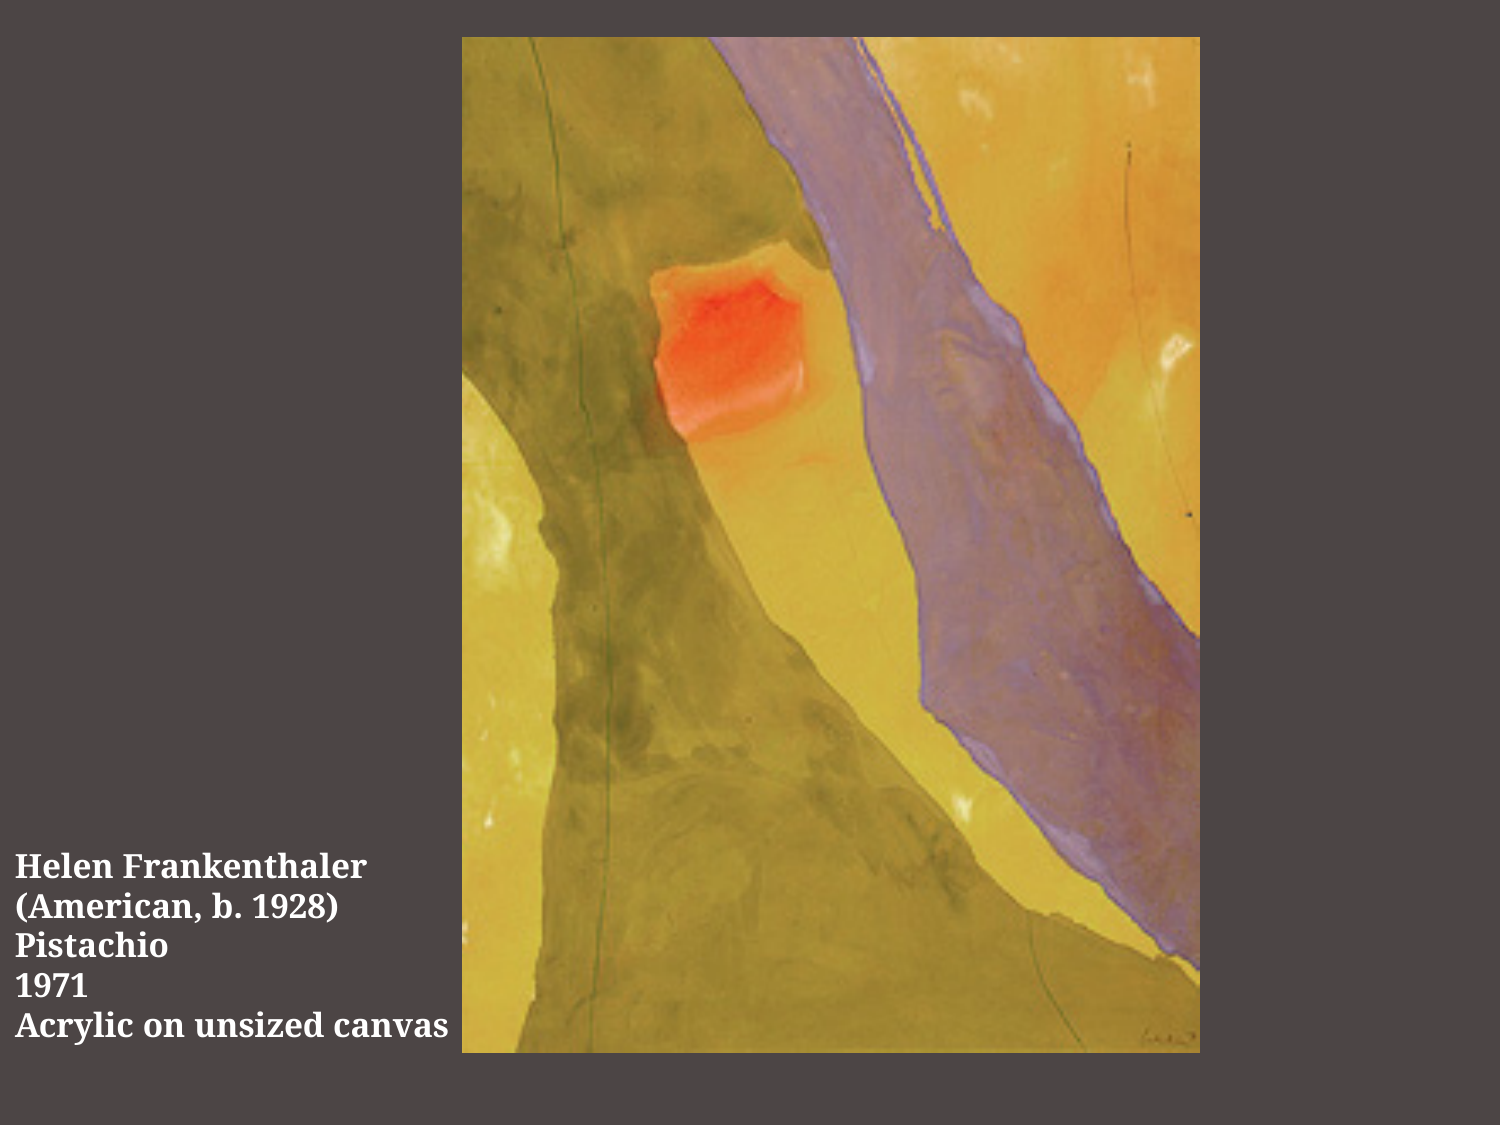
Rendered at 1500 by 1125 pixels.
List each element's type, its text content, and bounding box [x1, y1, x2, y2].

picture [462, 37, 1201, 1053]
text_box Helen Frankenthaler (American, b. 1928) Pistachio 1971 Acrylic on unsized canvas [0, 837, 457, 1052]
